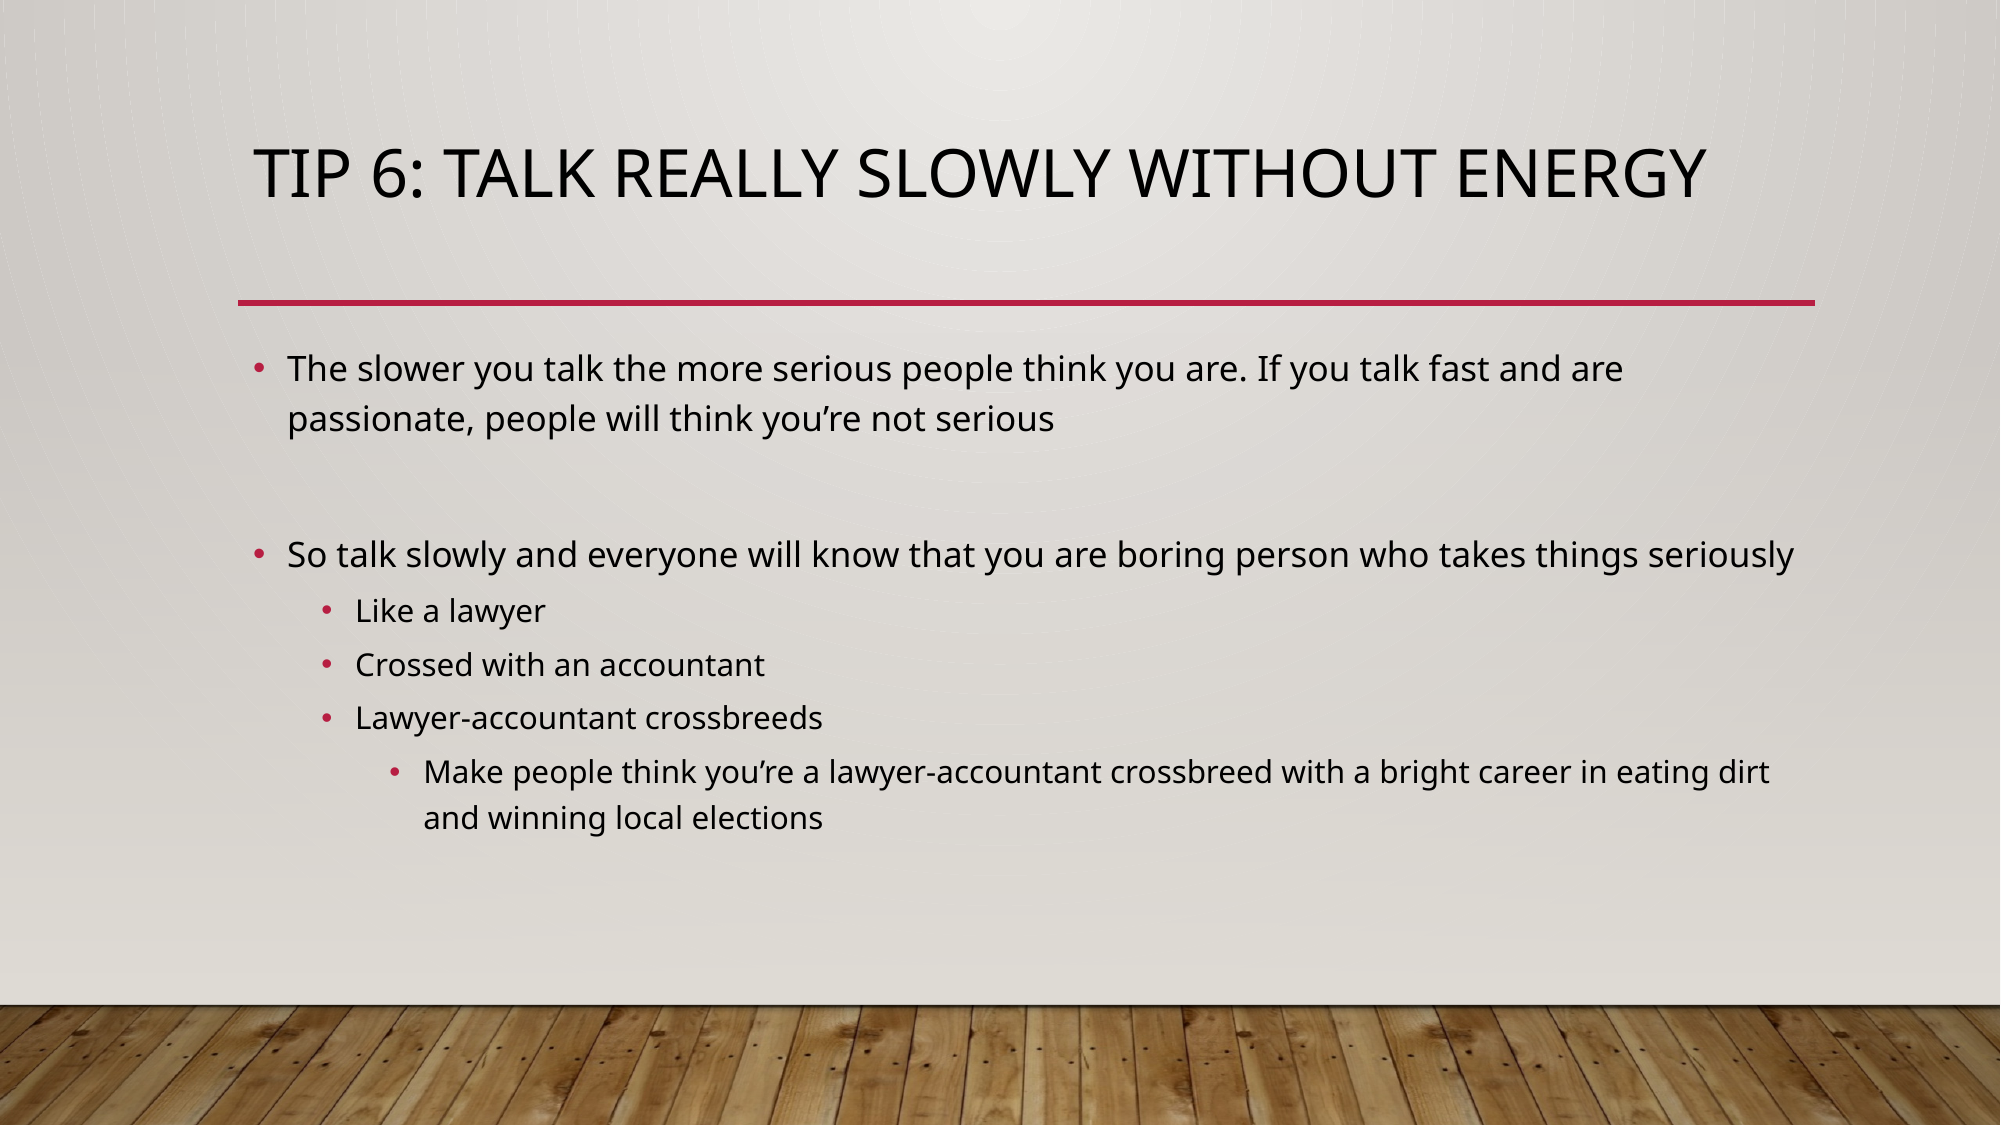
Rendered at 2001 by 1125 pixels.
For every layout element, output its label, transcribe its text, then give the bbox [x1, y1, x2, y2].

picture [0, 1005, 2000, 1125]
title Tip 6: Talk really slowly without energy [238, 131, 1814, 305]
list The slower you talk the more serious people think you are. If you talk fast and are passionate, people will think you’re not serious So talk slowly and everyone will know that you are boring person who takes things seriously Like a lawyer Crossed with an accountant Lawyer-accountant crossbreeds Make people think you’re a lawyer-accountant crossbreed with a bright career in eating dirt and winning local elections [238, 330, 1814, 897]
